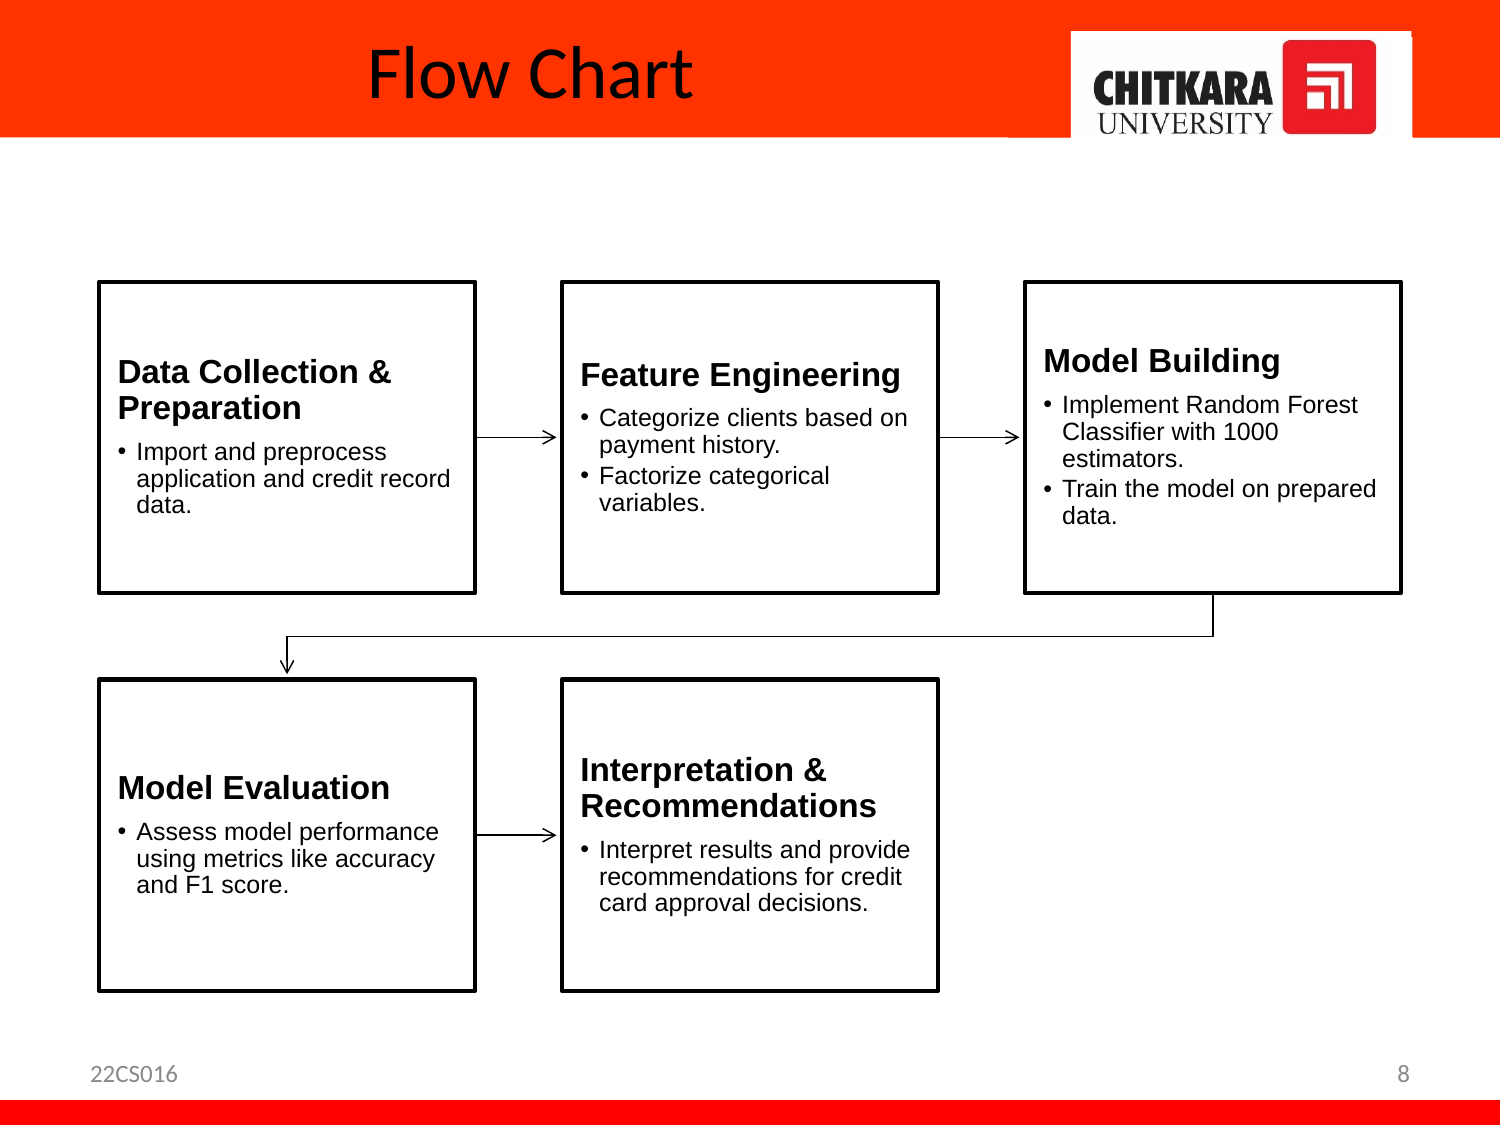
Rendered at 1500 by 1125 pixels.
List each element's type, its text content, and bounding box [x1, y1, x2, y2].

picture [1074, 37, 1391, 138]
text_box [97, 229, 1403, 1043]
slide_number 22CS016 [75, 1042, 425, 1103]
title Flow Chart [0, 0, 1063, 138]
slide_number 8 [1074, 1042, 1425, 1103]
